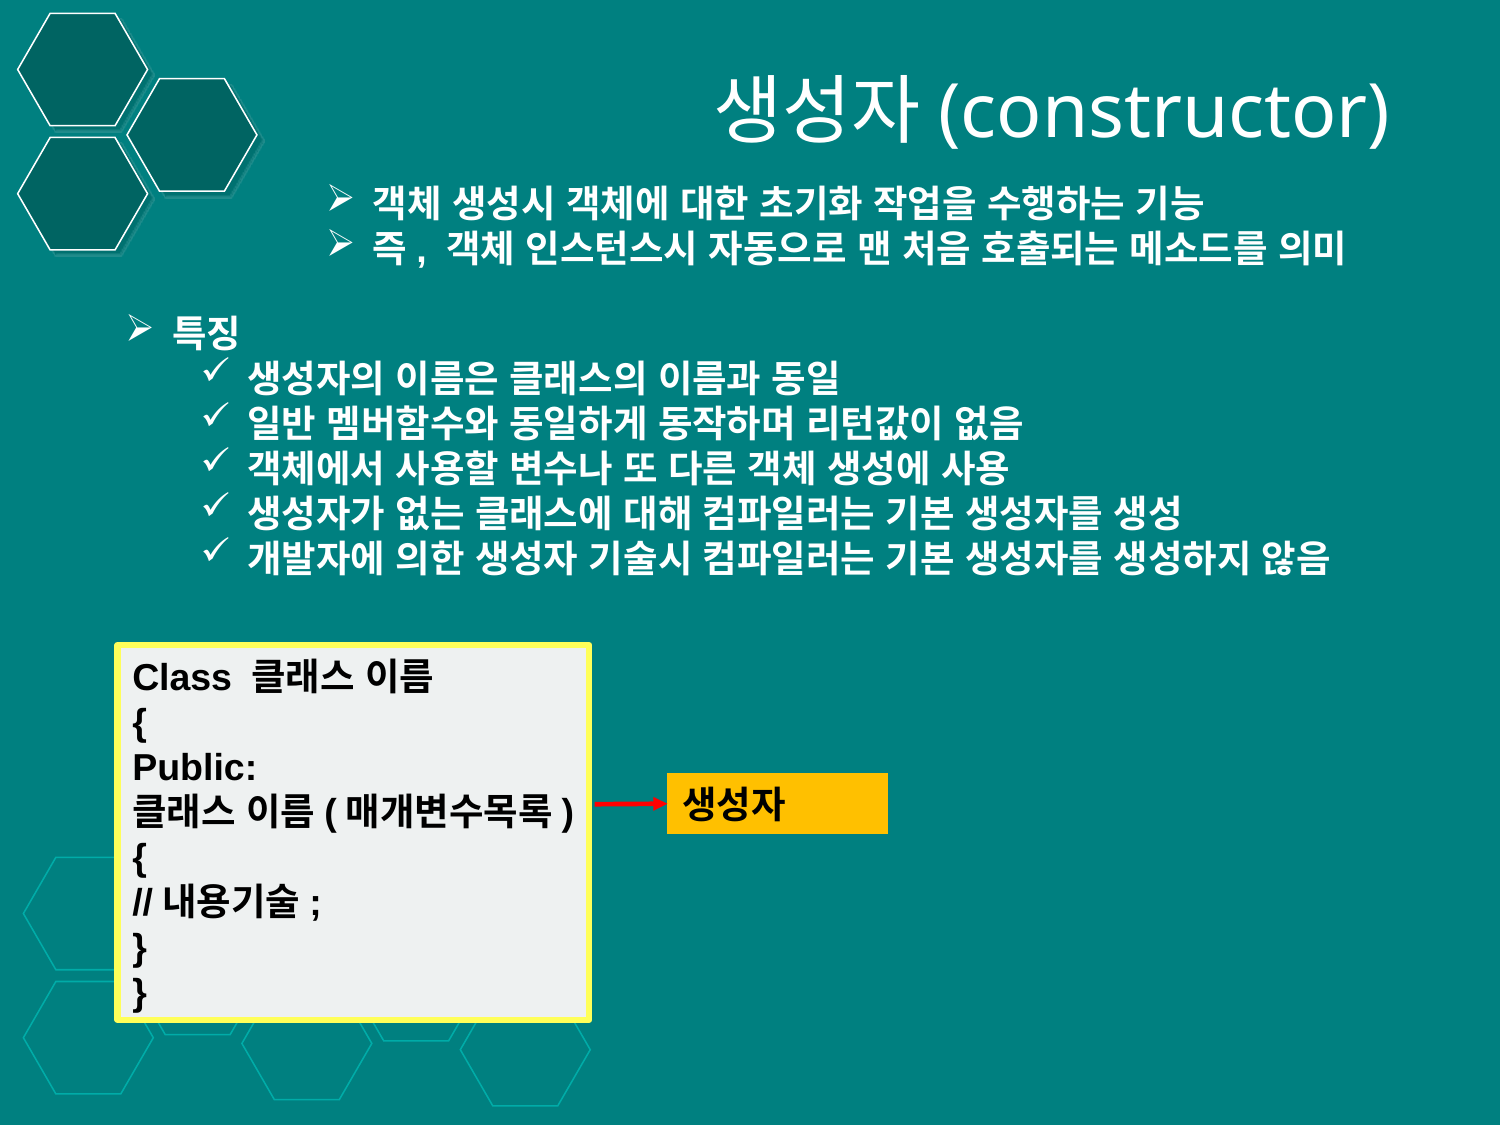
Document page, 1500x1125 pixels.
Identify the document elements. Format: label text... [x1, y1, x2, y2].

text_box 특징 생성자의 이름은 클래스의 이름과 동일 일반 멤버함수와 동일하게 동작하며 리턴값이 없음 객체에서 사용할 변수나 또 다른 객체 생성에 사용 생성자가 없는 클래스에 대해 컴파일러는 기본 생성자를 생성 개발자에 의한 생성자 기술시 컴파일러는 기본 생성자를 생성하지 않음 [110, 302, 1347, 588]
text_box Class 클래스 이름 { Public: 클래스 이름(매개변수목록) { //내용기술; } } [117, 645, 590, 1020]
text_box 객체 생성시 객체에 대한 초기화 작업을 수행하는 기능 즉, 객체 인스턴스시 자동으로 맨 처음 호출되는 메소드를 의미 [311, 172, 1363, 278]
text_box 생성자 [667, 773, 888, 834]
title 생성자(constructor) [277, 42, 1406, 173]
